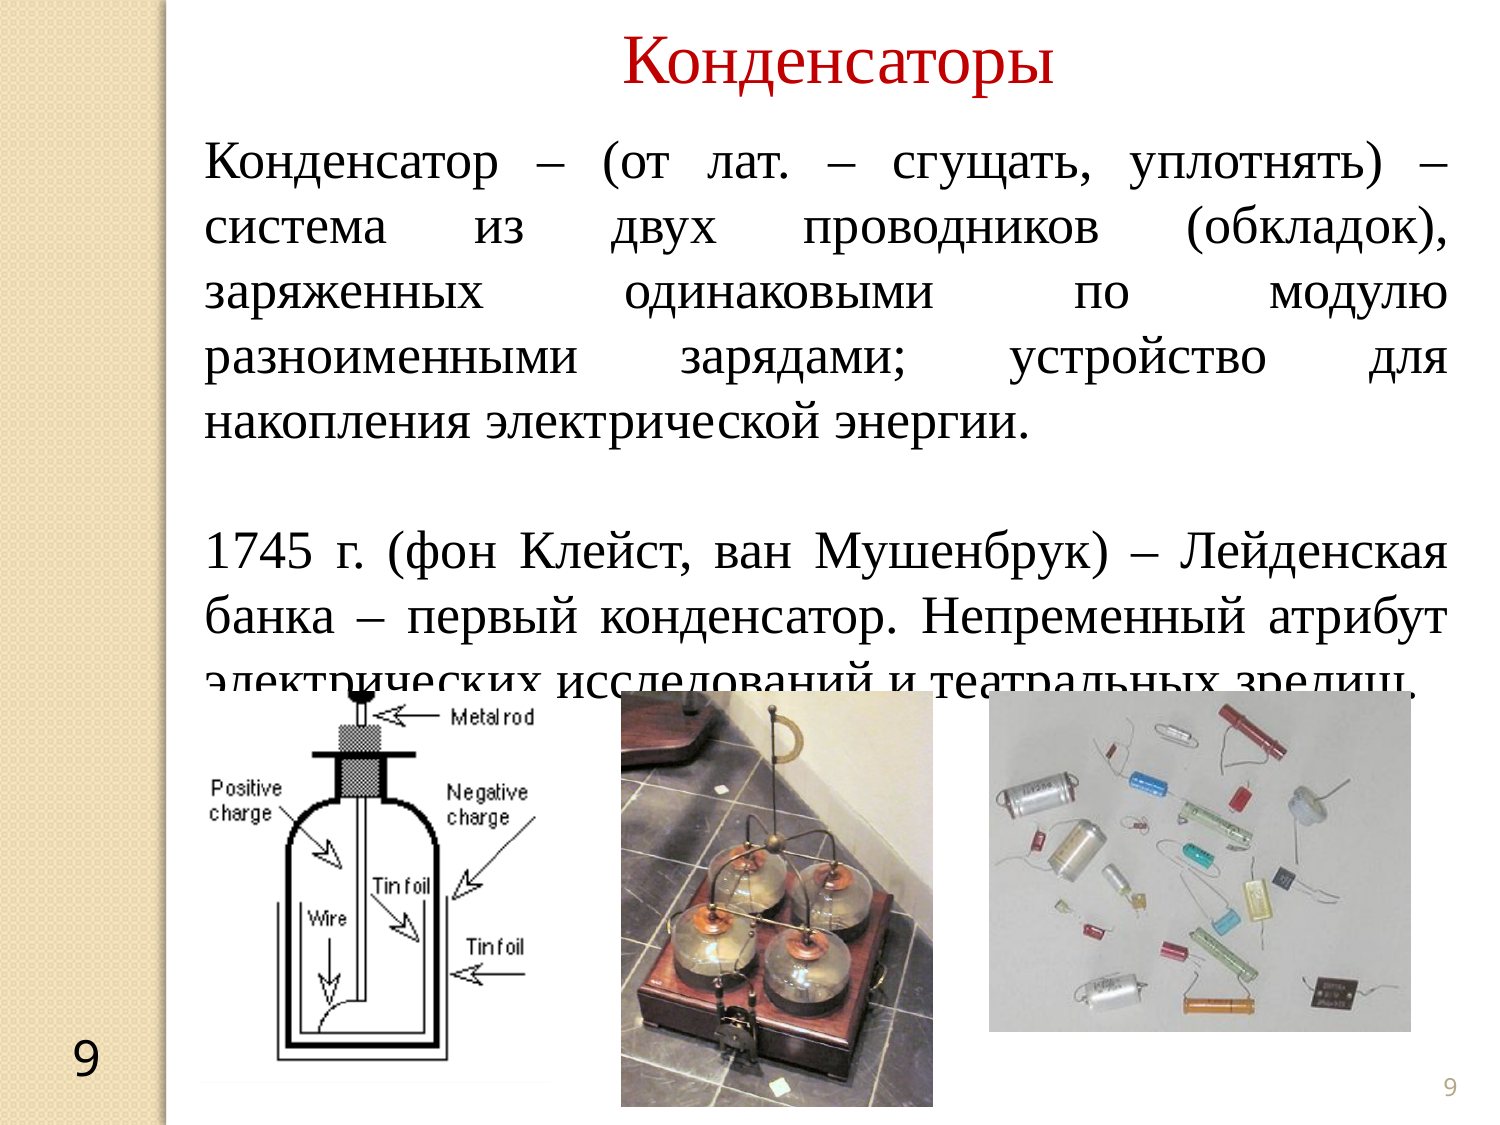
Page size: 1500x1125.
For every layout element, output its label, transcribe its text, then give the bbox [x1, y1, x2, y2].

slide_number 9 [1413, 1034, 1488, 1113]
picture [989, 691, 1411, 1032]
text_box Конденсатор – (от лат. – сгущать, уплотнять) – система из двух проводников (обкладок), заряженных одинаковыми по модулю разноименными зарядами; устройство для накопления электрической энергии. 1745 г. (фон Клейст, ван Мушенбрук) – Лейденская банка – первый конденсатор. Непременный атрибут электрических исследований и театральных зрелищ. [175, 117, 1465, 847]
text_box 9 [57, 1019, 116, 1095]
text_box Конденсаторы [201, 4, 1477, 118]
picture [198, 691, 551, 1083]
picture [620, 691, 933, 1107]
